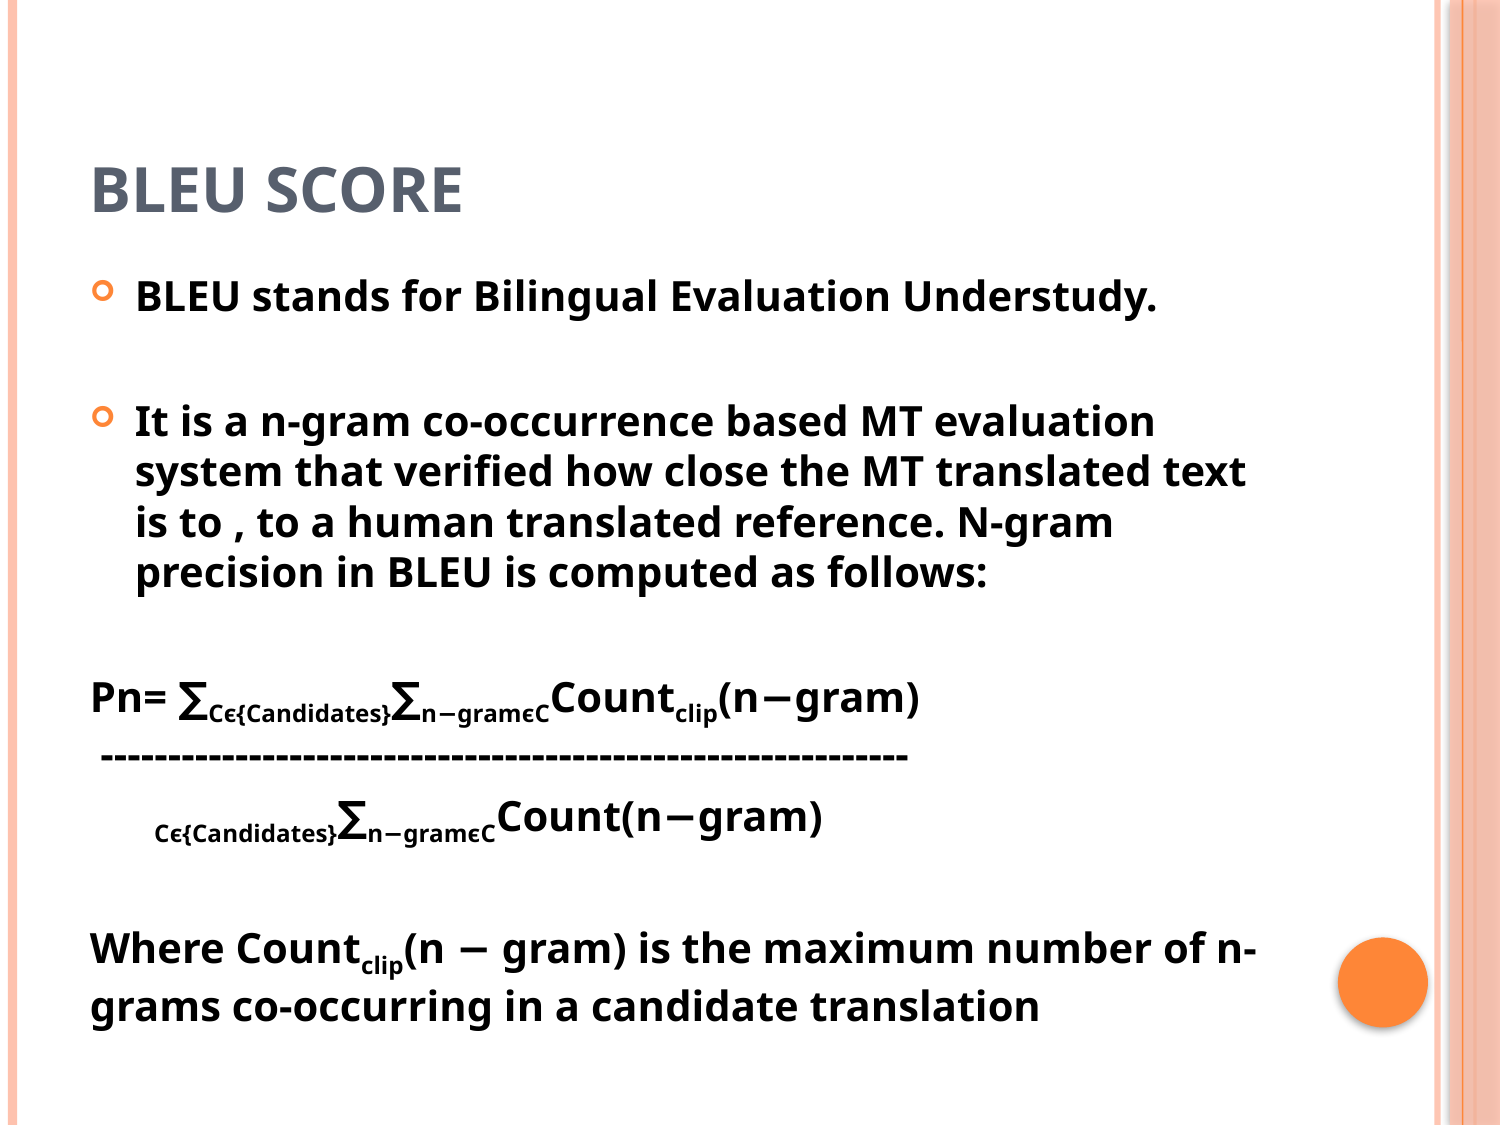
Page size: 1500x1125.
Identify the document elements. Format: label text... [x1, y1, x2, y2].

title Bleu score [75, 45, 1300, 233]
list BLEU stands for Bilingual Evaluation Understudy. It is a n-gram co-occurrence based MT evaluation system that verified how close the MT translated text is to , to a human translated reference. N-gram precision in BLEU is computed as follows: Pn= ∑Cϵ{Candidates}∑n−gramϵCCountclip(n−gram) ------------------------------------------------------------ Cϵ{Candidates}∑n−gramϵCCount(n−gram) Where Countclip(n − gram) is the maximum number of n-grams co-occurring in a candidate translation [75, 262, 1300, 1062]
